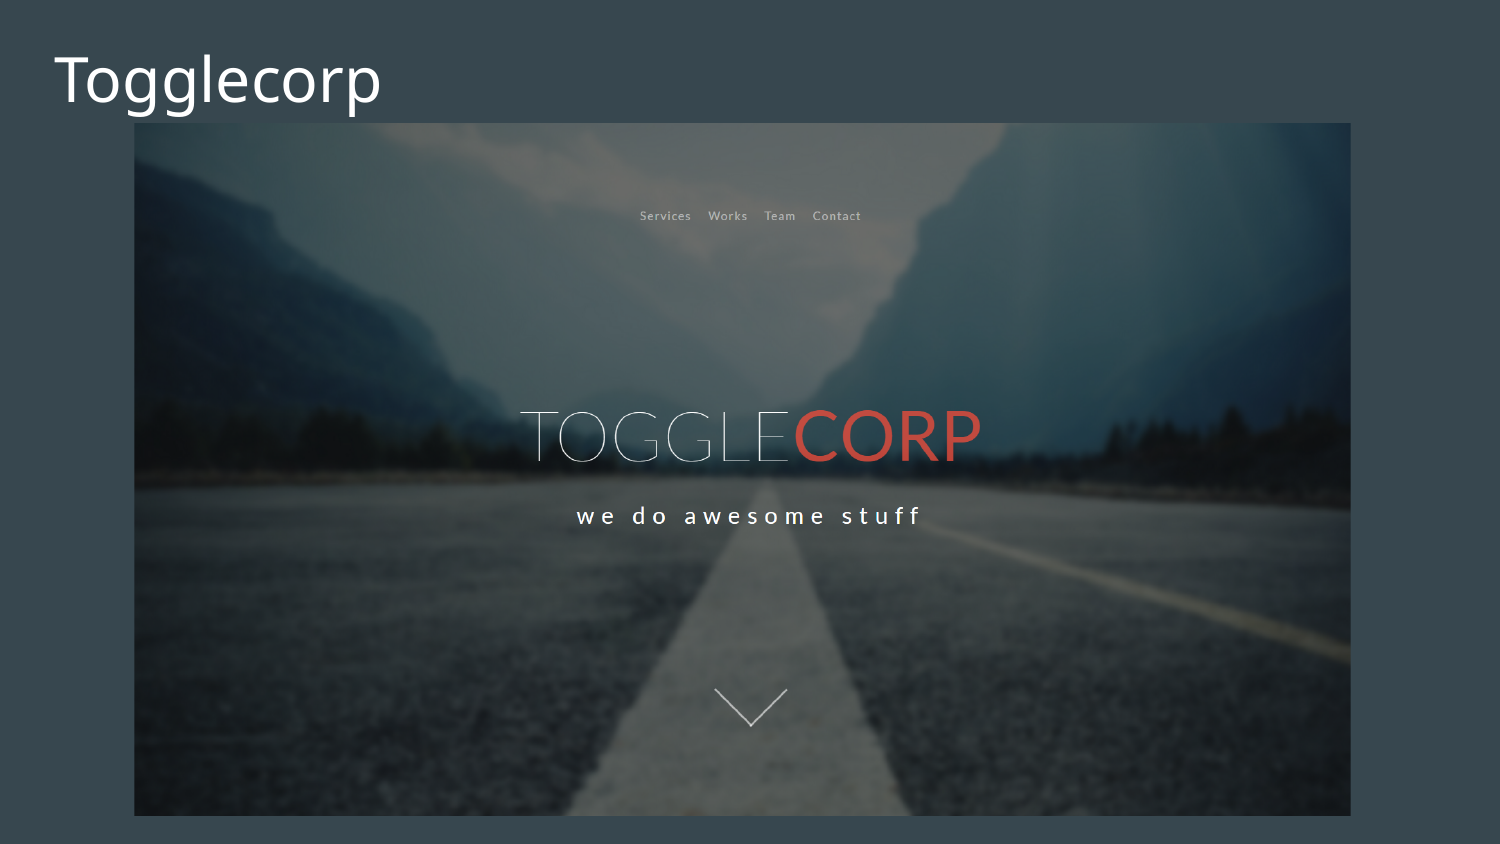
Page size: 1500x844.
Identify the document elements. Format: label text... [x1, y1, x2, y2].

title Togglecorp [39, 24, 1438, 119]
picture [134, 122, 1351, 817]
